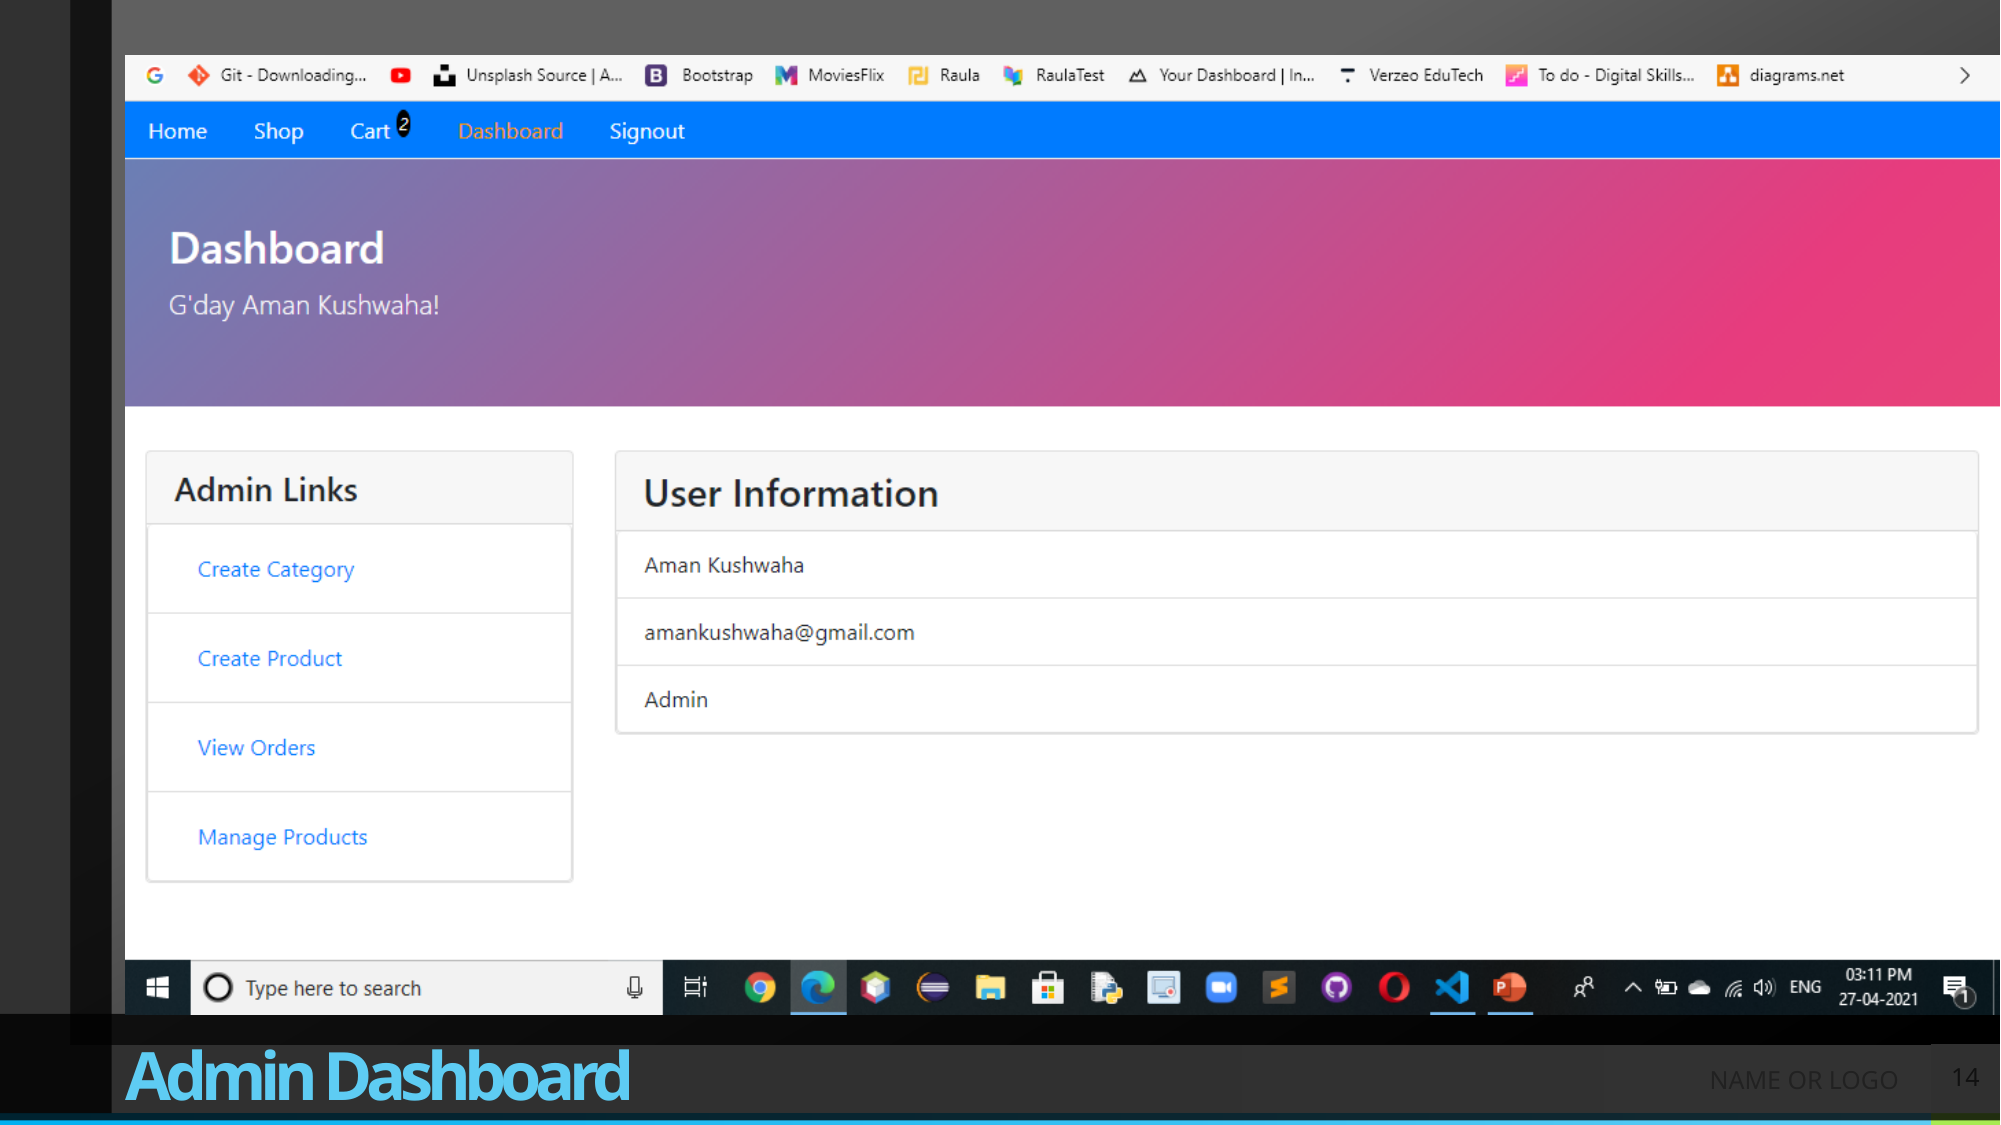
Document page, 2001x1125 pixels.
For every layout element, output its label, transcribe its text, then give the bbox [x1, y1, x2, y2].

picture [125, 55, 2000, 1015]
text_box [0, 0, 113, 1013]
text_box [0, 1013, 2000, 1121]
text_box Admin Dashboard [125, 1044, 1986, 1115]
